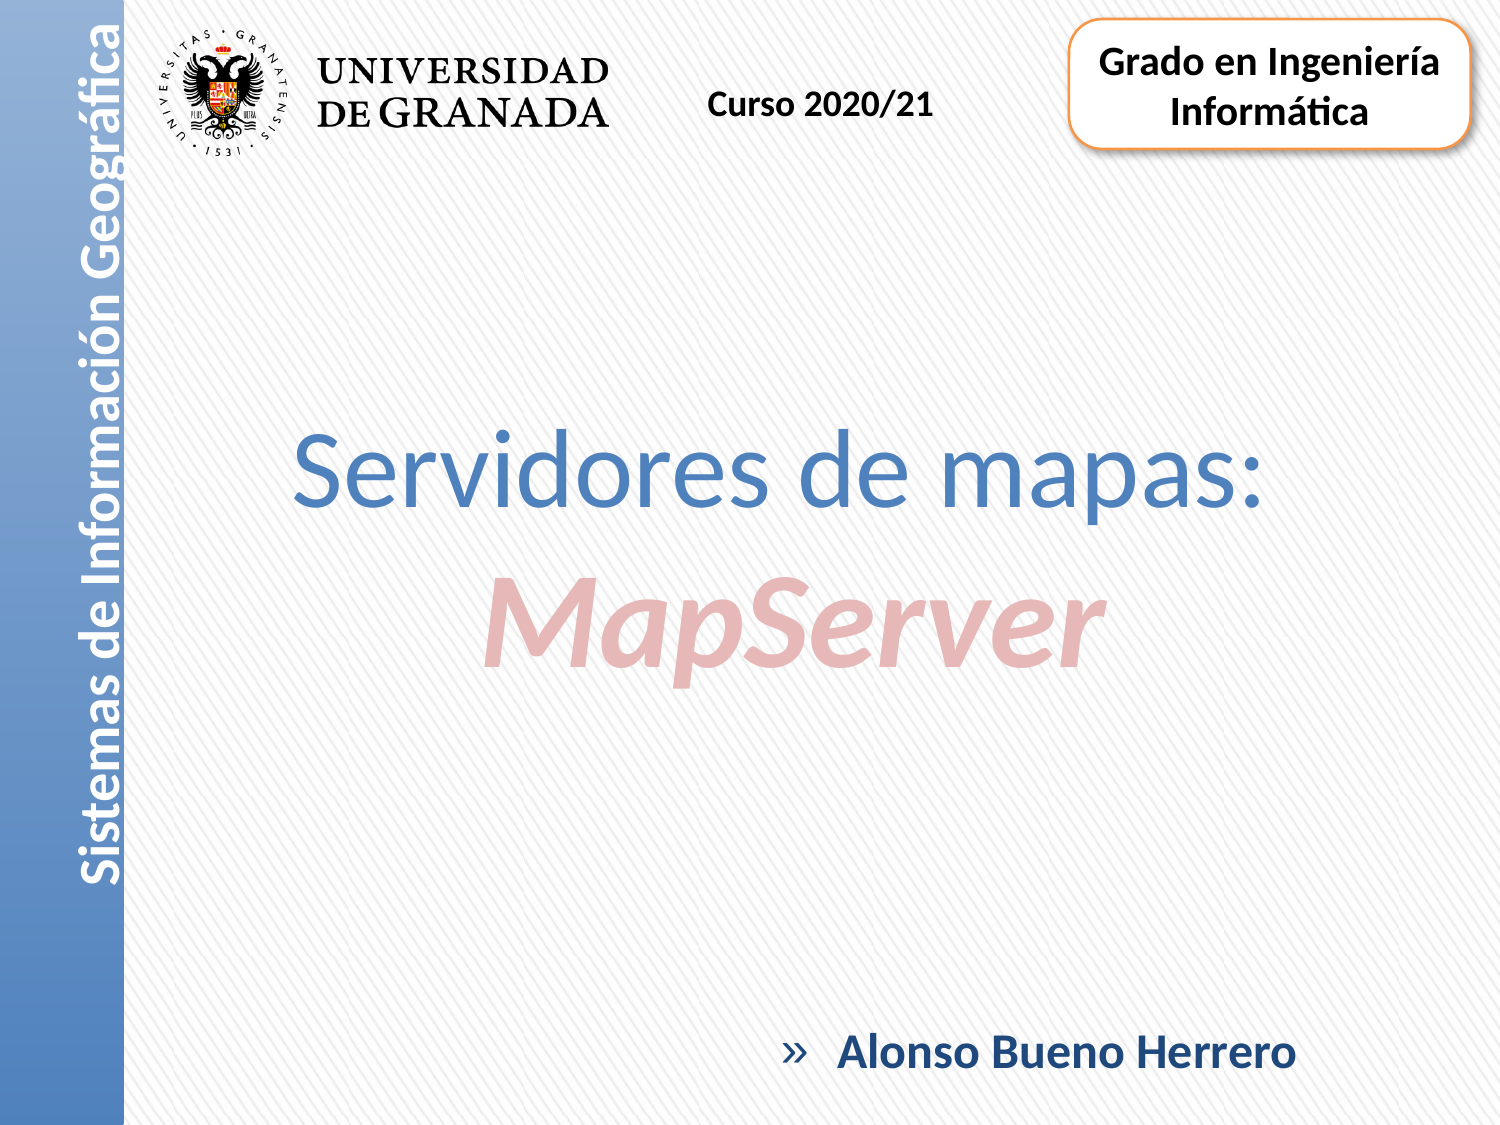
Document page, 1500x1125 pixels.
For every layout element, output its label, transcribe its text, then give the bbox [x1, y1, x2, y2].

picture [159, 30, 609, 156]
title Servidores de mapas: MapServer [199, 207, 1387, 882]
list Alonso Bueno Herrero [608, 1011, 1471, 1094]
